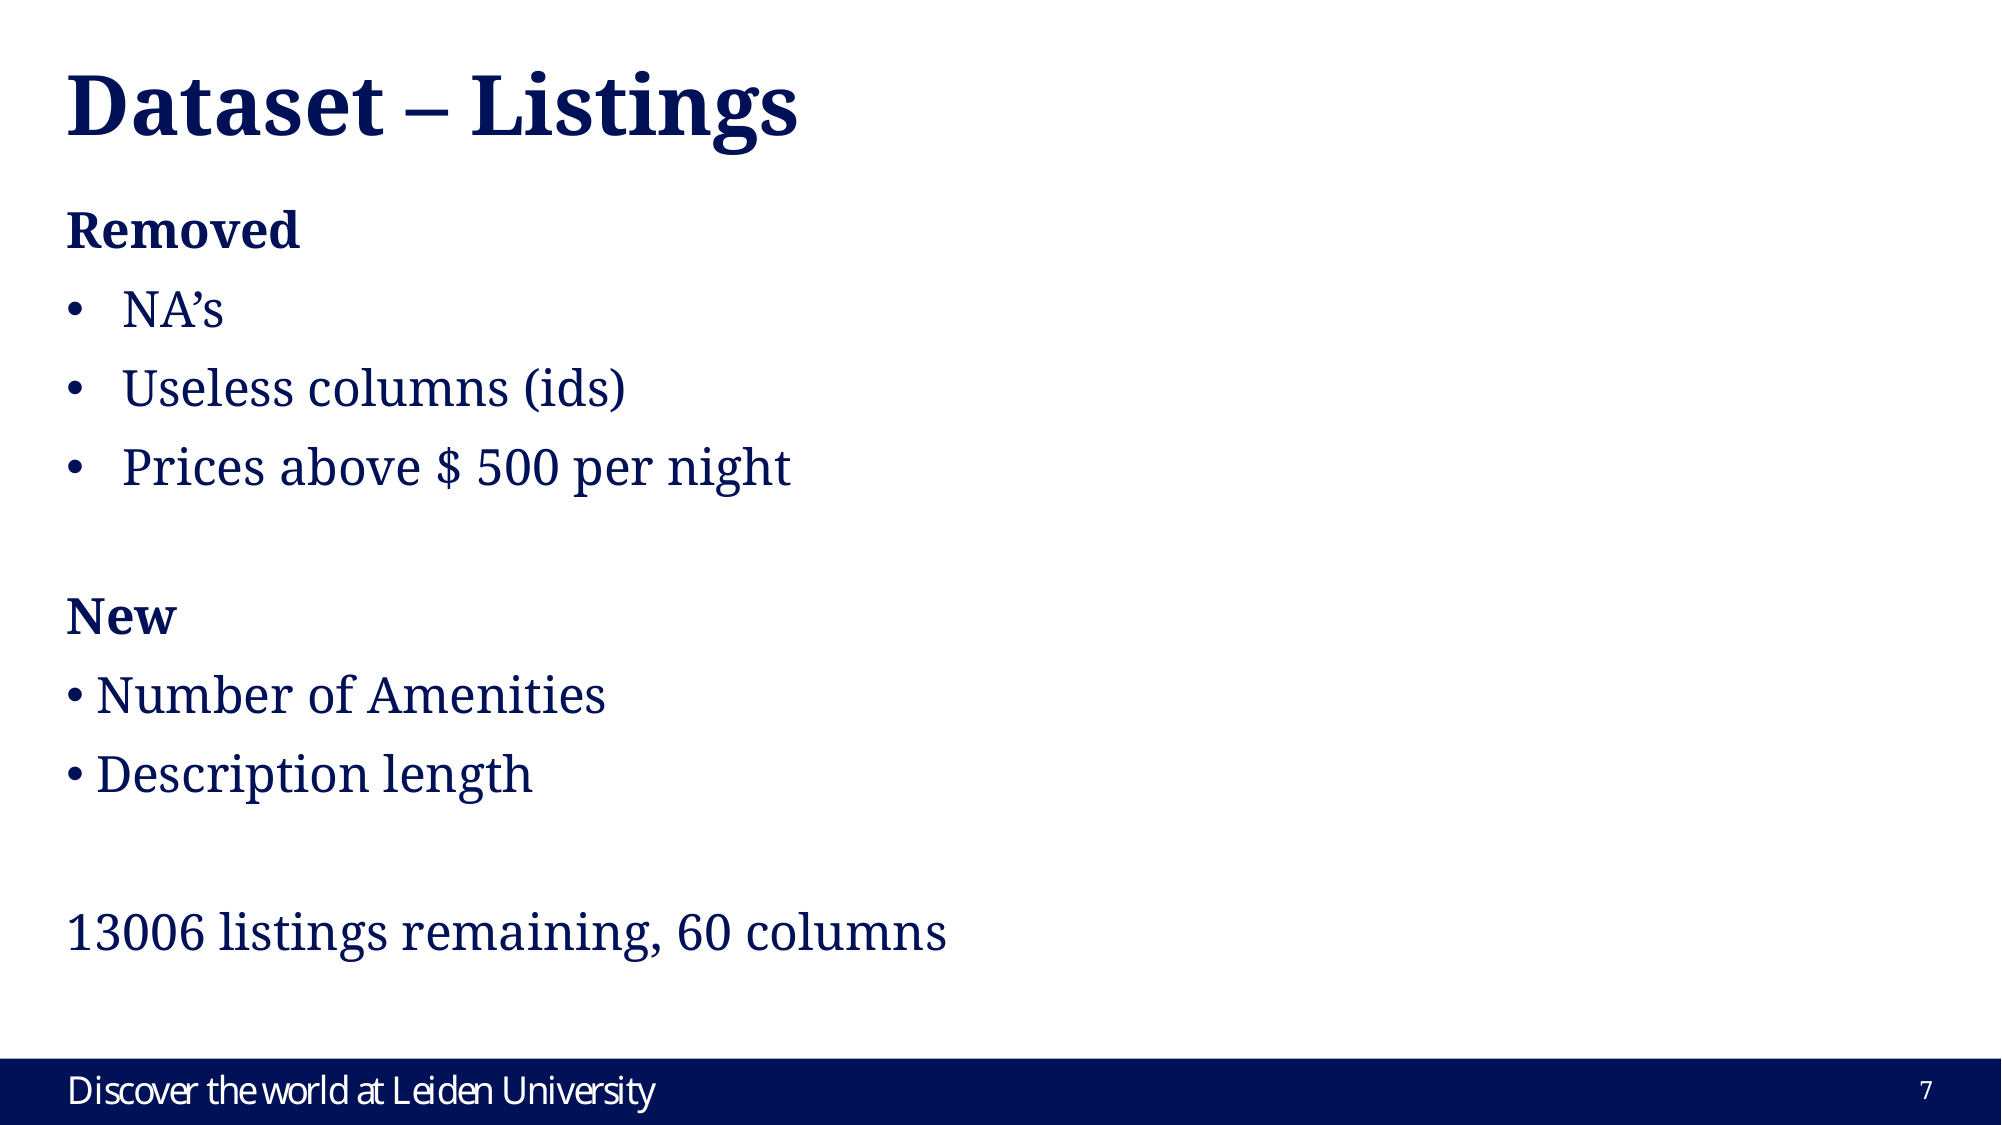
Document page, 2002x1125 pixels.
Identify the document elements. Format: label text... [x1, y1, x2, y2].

slide_number 7 [1498, 1061, 1949, 1122]
title Dataset – Listings [66, 66, 1935, 138]
list Removed NA’s Useless columns (ids) Prices above $ 500 per night New Number of Amenities Description length 13006 listings remaining, 60 columns [66, 205, 1935, 993]
